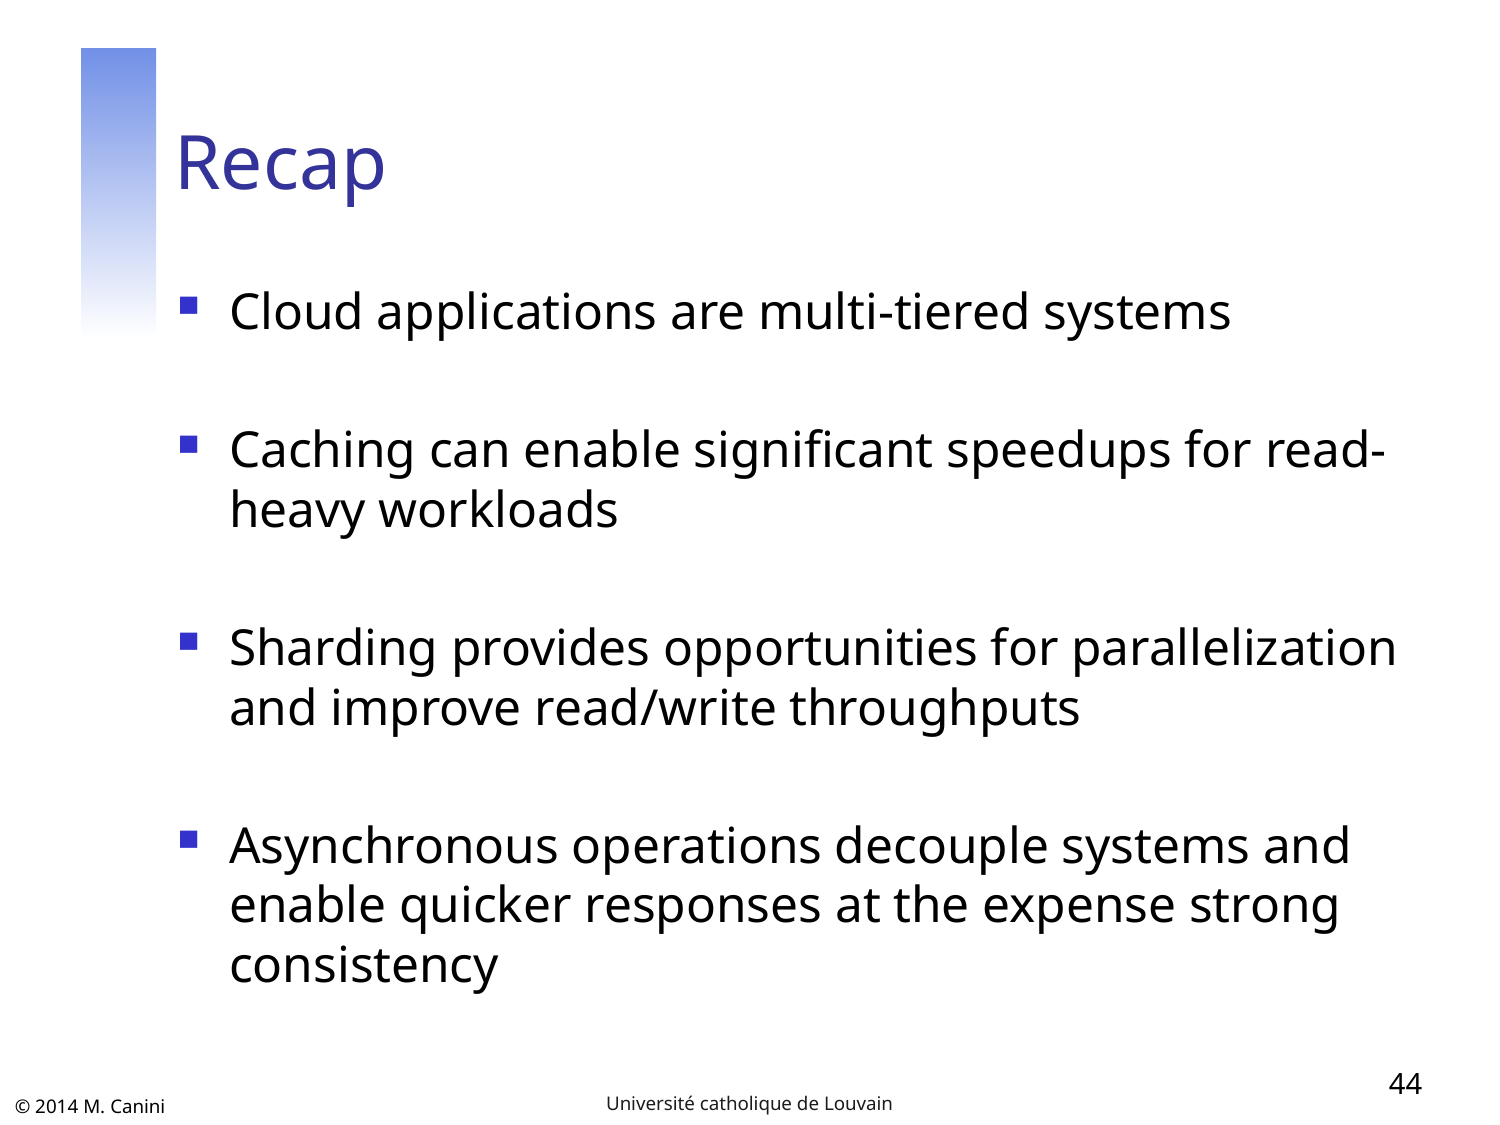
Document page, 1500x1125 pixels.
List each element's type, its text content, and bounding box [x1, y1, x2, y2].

title Recap [158, 49, 1438, 213]
slide_number 44 [1124, 1037, 1438, 1113]
list Cloud applications are multi-tiered systems Caching can enable significant speedups for read-heavy workloads Sharding provides opportunities for parallelization and improve read/write throughputs Asynchronous operations decouple systems and enable quicker responses at the expense strong consistency [162, 271, 1438, 1016]
footer Université catholique de Louvain [512, 1083, 987, 1125]
